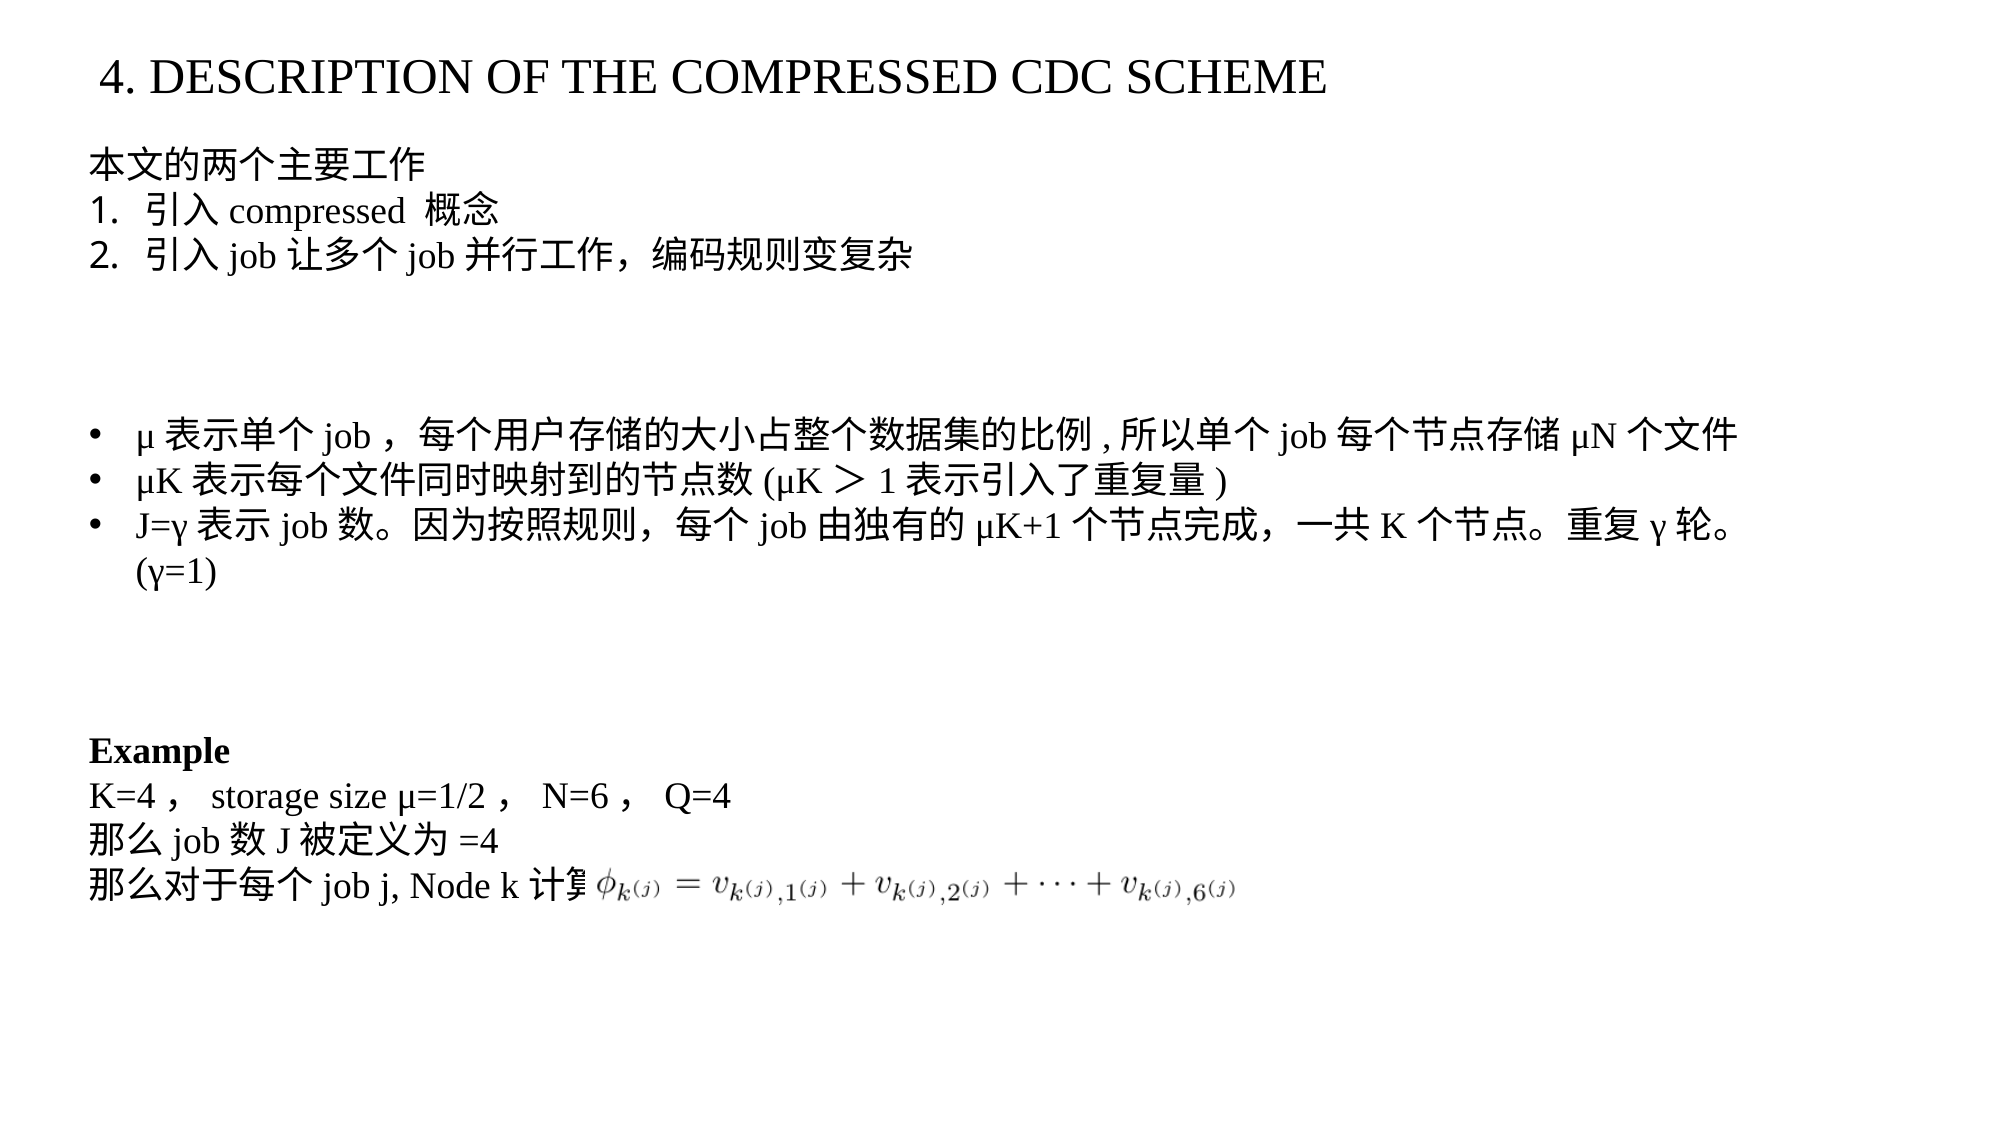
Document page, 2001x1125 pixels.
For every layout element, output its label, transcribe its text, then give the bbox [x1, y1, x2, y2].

picture [585, 855, 1237, 913]
title 4. DESCRIPTION OF THE COMPRESSED CDC SCHEME [84, 46, 1787, 109]
